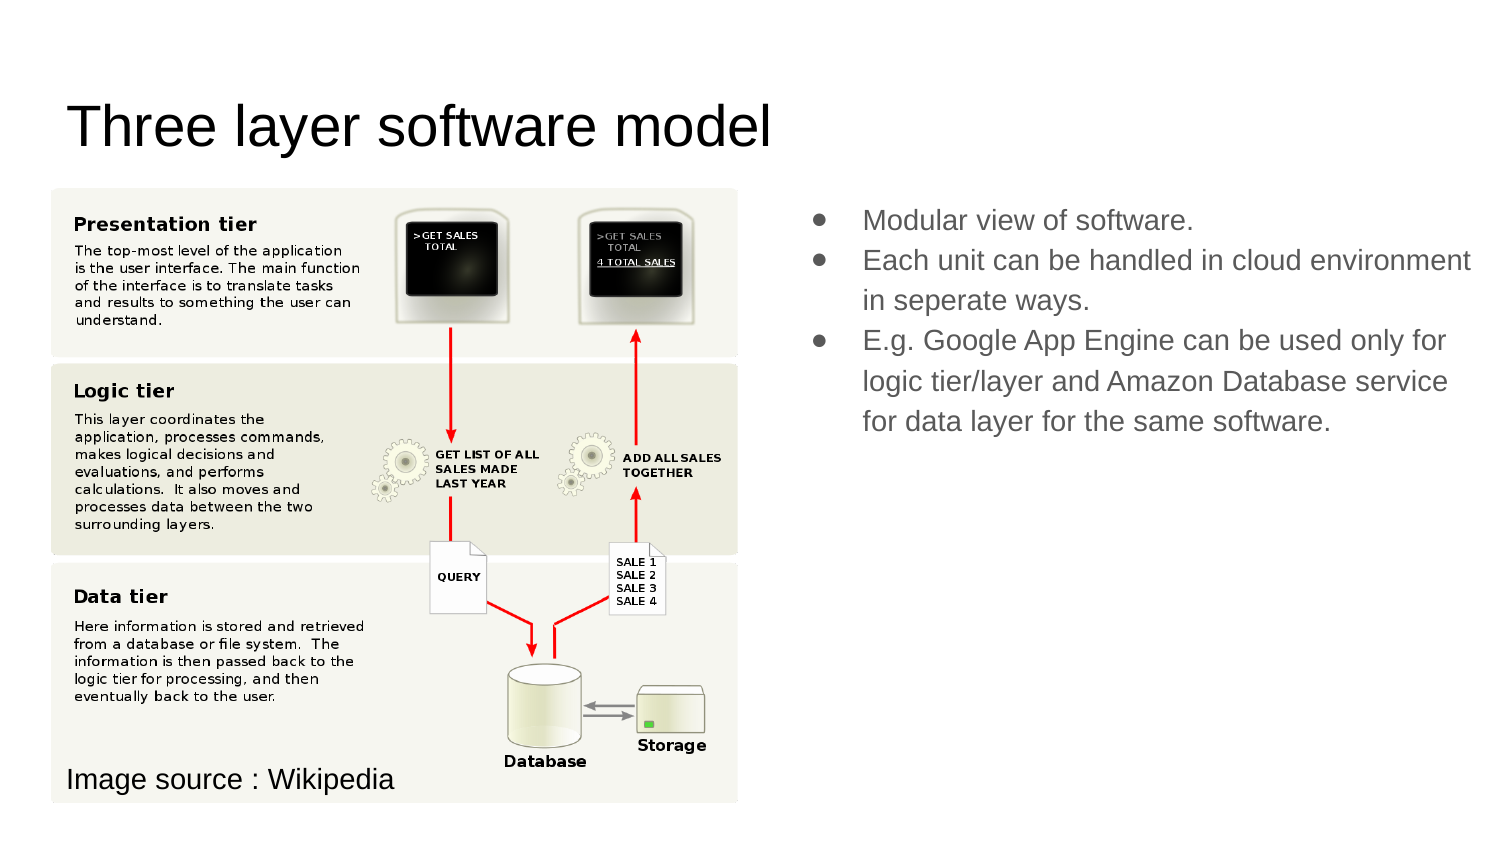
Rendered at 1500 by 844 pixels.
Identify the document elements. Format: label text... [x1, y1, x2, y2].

picture [50, 188, 739, 804]
list Modular view of software. Each unit can be handled in cloud environment in seperate ways. E.g. Google App Engine can be used only for logic tier/layer and Amazon Database service for data layer for the same software. [772, 181, 1500, 795]
title Three layer software model [51, 72, 1449, 167]
